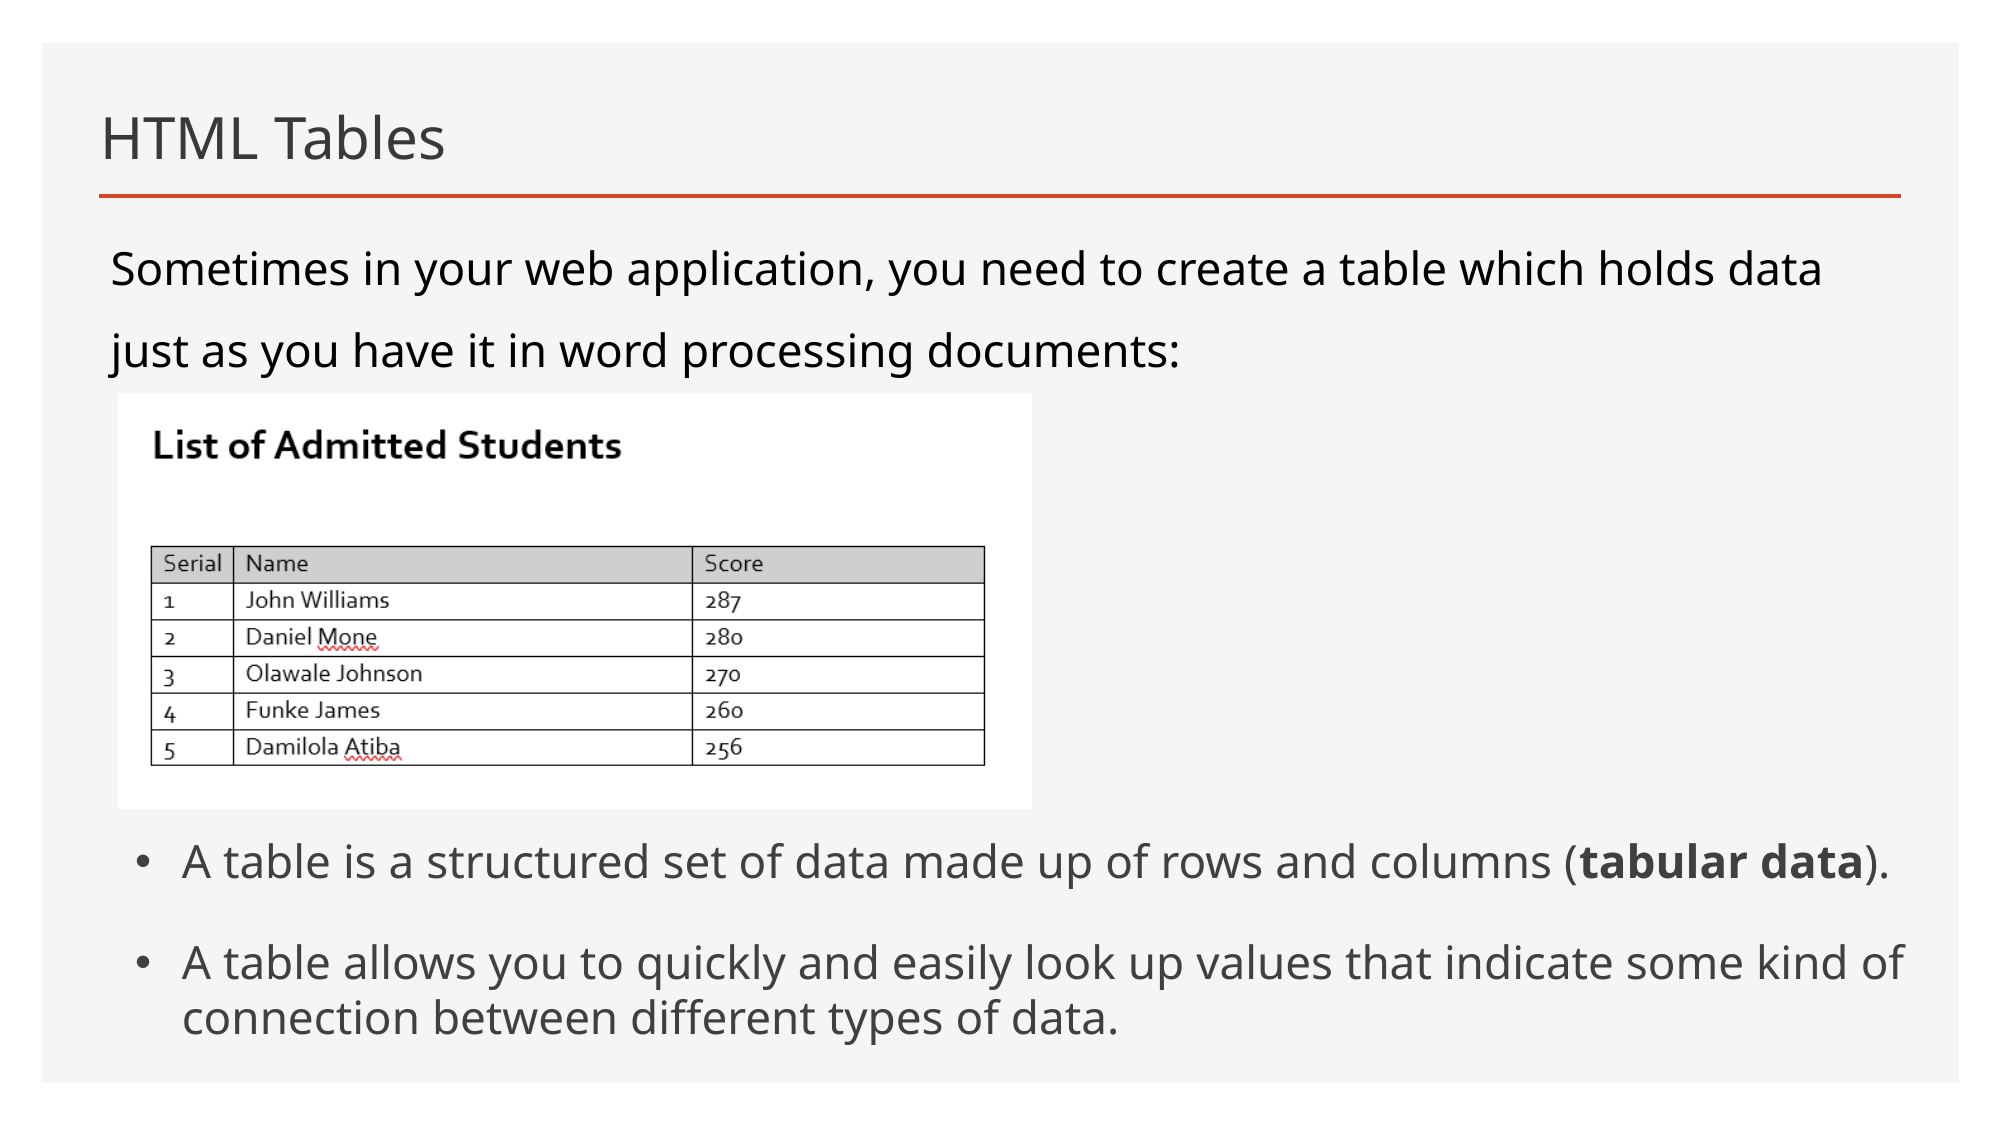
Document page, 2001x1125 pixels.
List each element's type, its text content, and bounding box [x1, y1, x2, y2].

picture [118, 393, 1032, 810]
list Sometimes in your web application, you need to create a table which holds data just as you have it in word processing documents: [95, 204, 1905, 378]
title HTML Tables [85, 73, 1214, 179]
text_box A table is a structured set of data made up of rows and columns (tabular data). A table allows you to quickly and easily look up values that indicate some kind of connection between different types of data. [119, 825, 1929, 1049]
